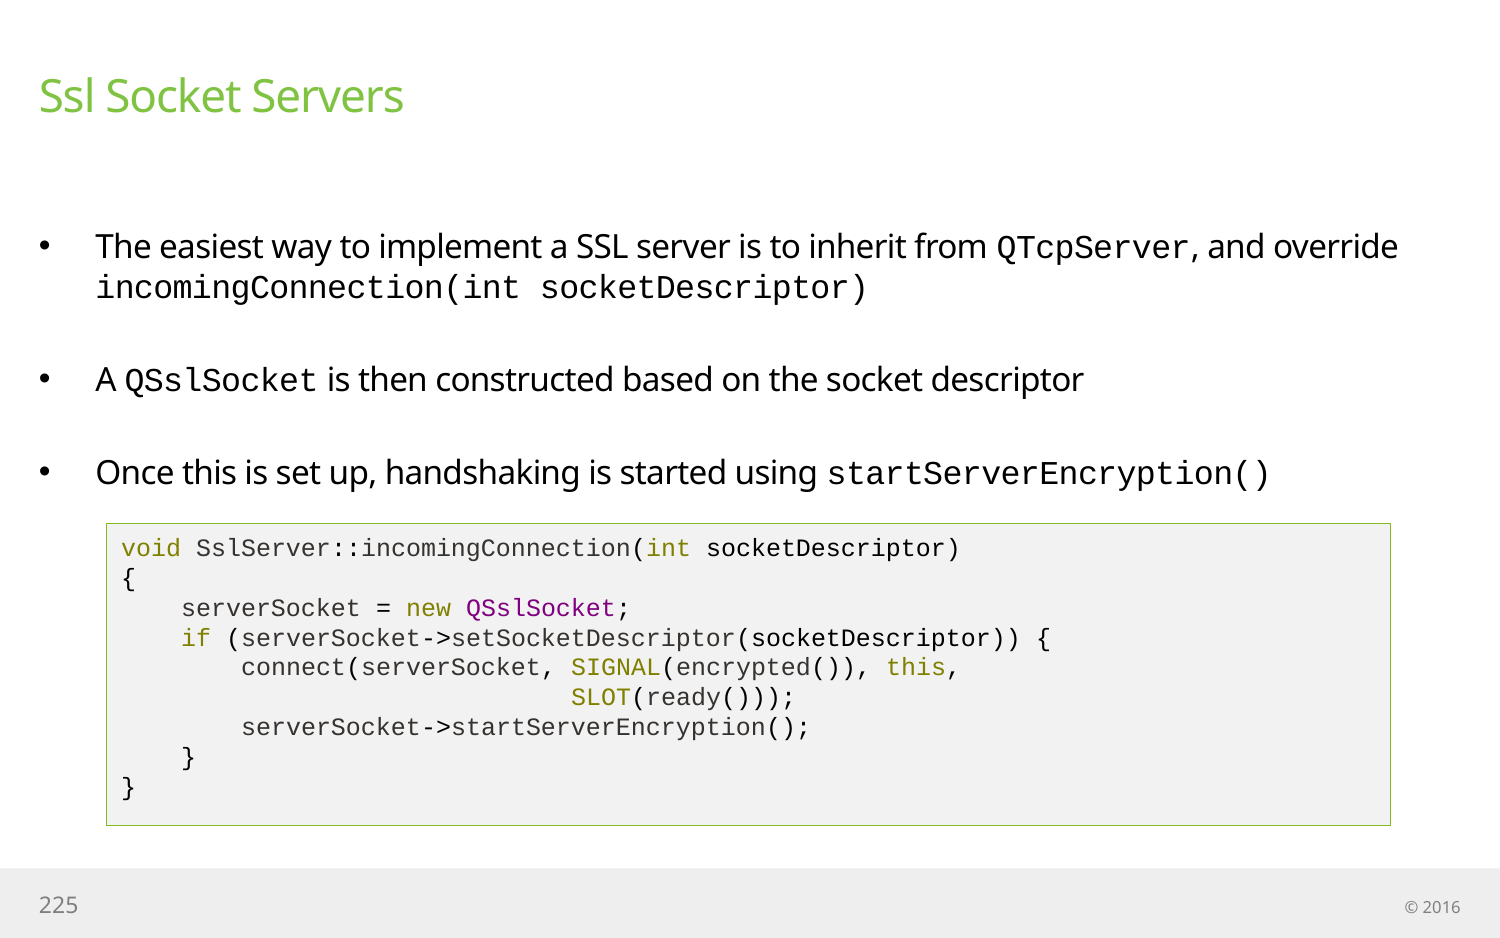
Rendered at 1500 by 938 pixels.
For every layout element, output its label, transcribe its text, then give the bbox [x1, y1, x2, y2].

title Ssl Socket Servers [39, 66, 1052, 195]
list The easiest way to implement a SSL server is to inherit from QTcpServer, and override incomingConnection(int socketDescriptor) A QSslSocket is then constructed based on the socket descriptor Once this is set up, handshaking is started using startServerEncryption() [39, 224, 1471, 846]
footer © 2016 [1188, 896, 1461, 917]
text_box void SslServer::incomingConnection(int socketDescriptor) { serverSocket = new QSslSocket; if (serverSocket->setSocketDescriptor(socketDescriptor)) { connect(serverSocket, SIGNAL(encrypted()), this, SLOT(ready())); serverSocket->startServerEncryption(); } } [106, 523, 1391, 826]
slide_number 225 [39, 892, 410, 921]
